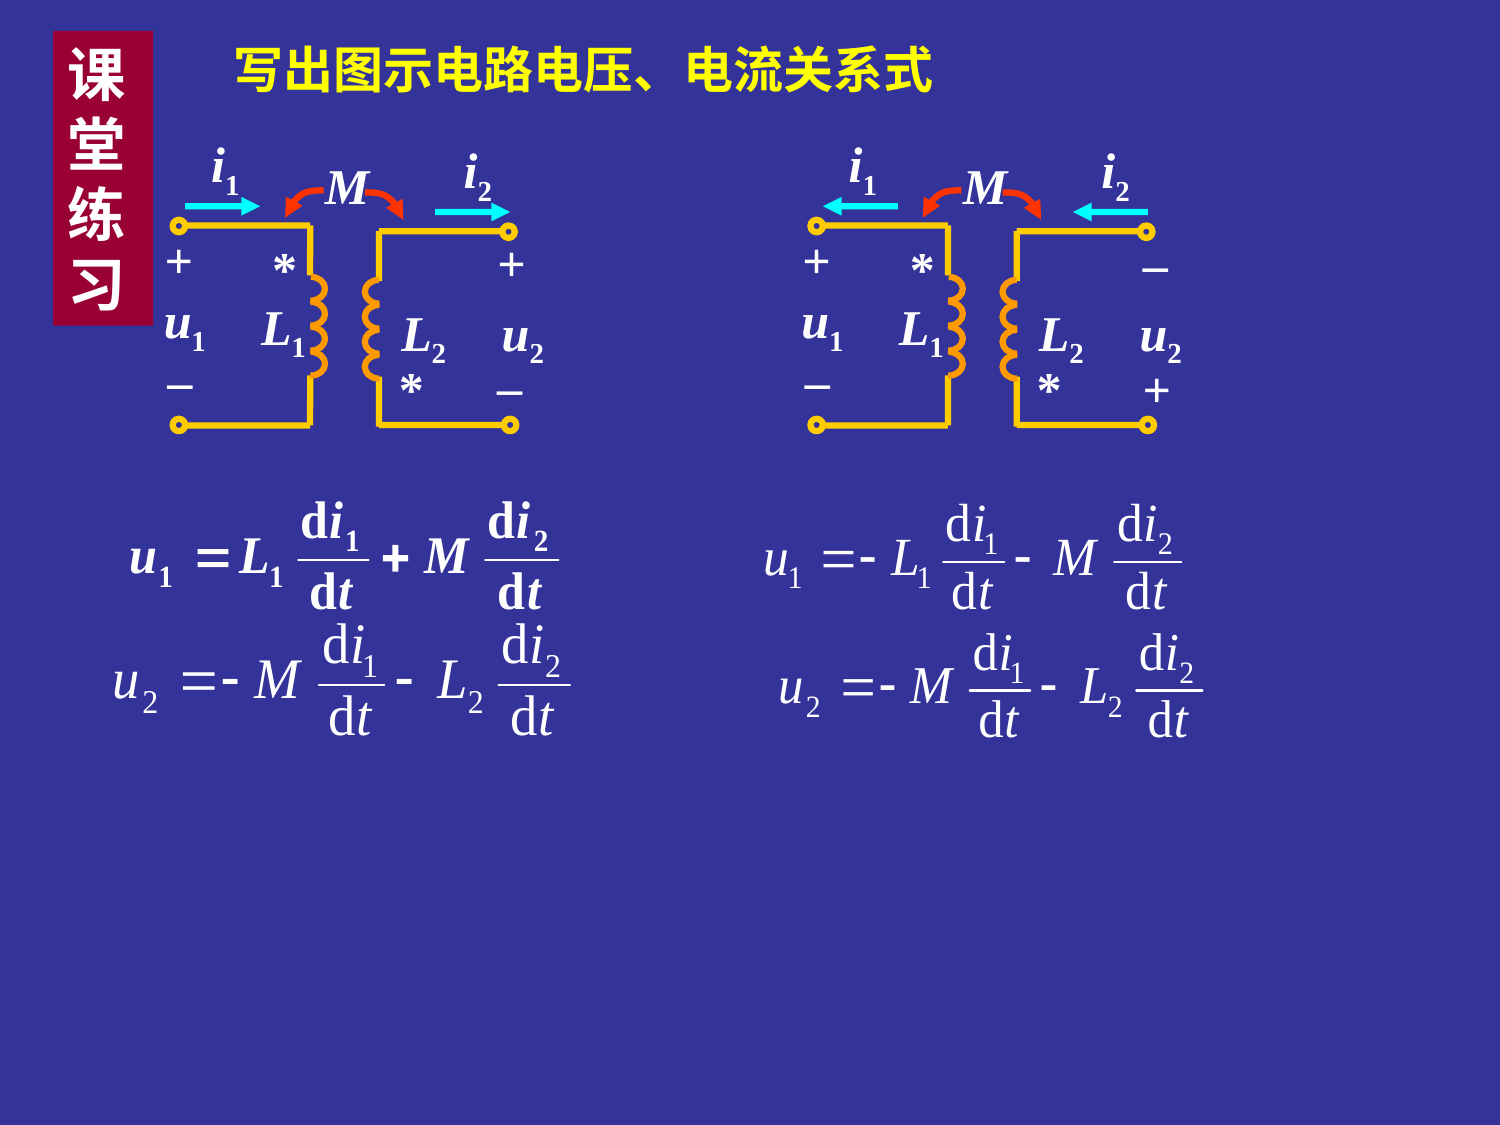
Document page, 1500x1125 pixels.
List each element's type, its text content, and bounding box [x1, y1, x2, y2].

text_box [756, 490, 1191, 617]
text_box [771, 619, 1209, 745]
text_box 写出图示电路电压、电流关系式 [218, 30, 949, 106]
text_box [785, 125, 1199, 432]
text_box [122, 485, 567, 608]
text_box 课堂练习 [53, 30, 154, 326]
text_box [147, 125, 561, 432]
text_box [105, 608, 577, 744]
